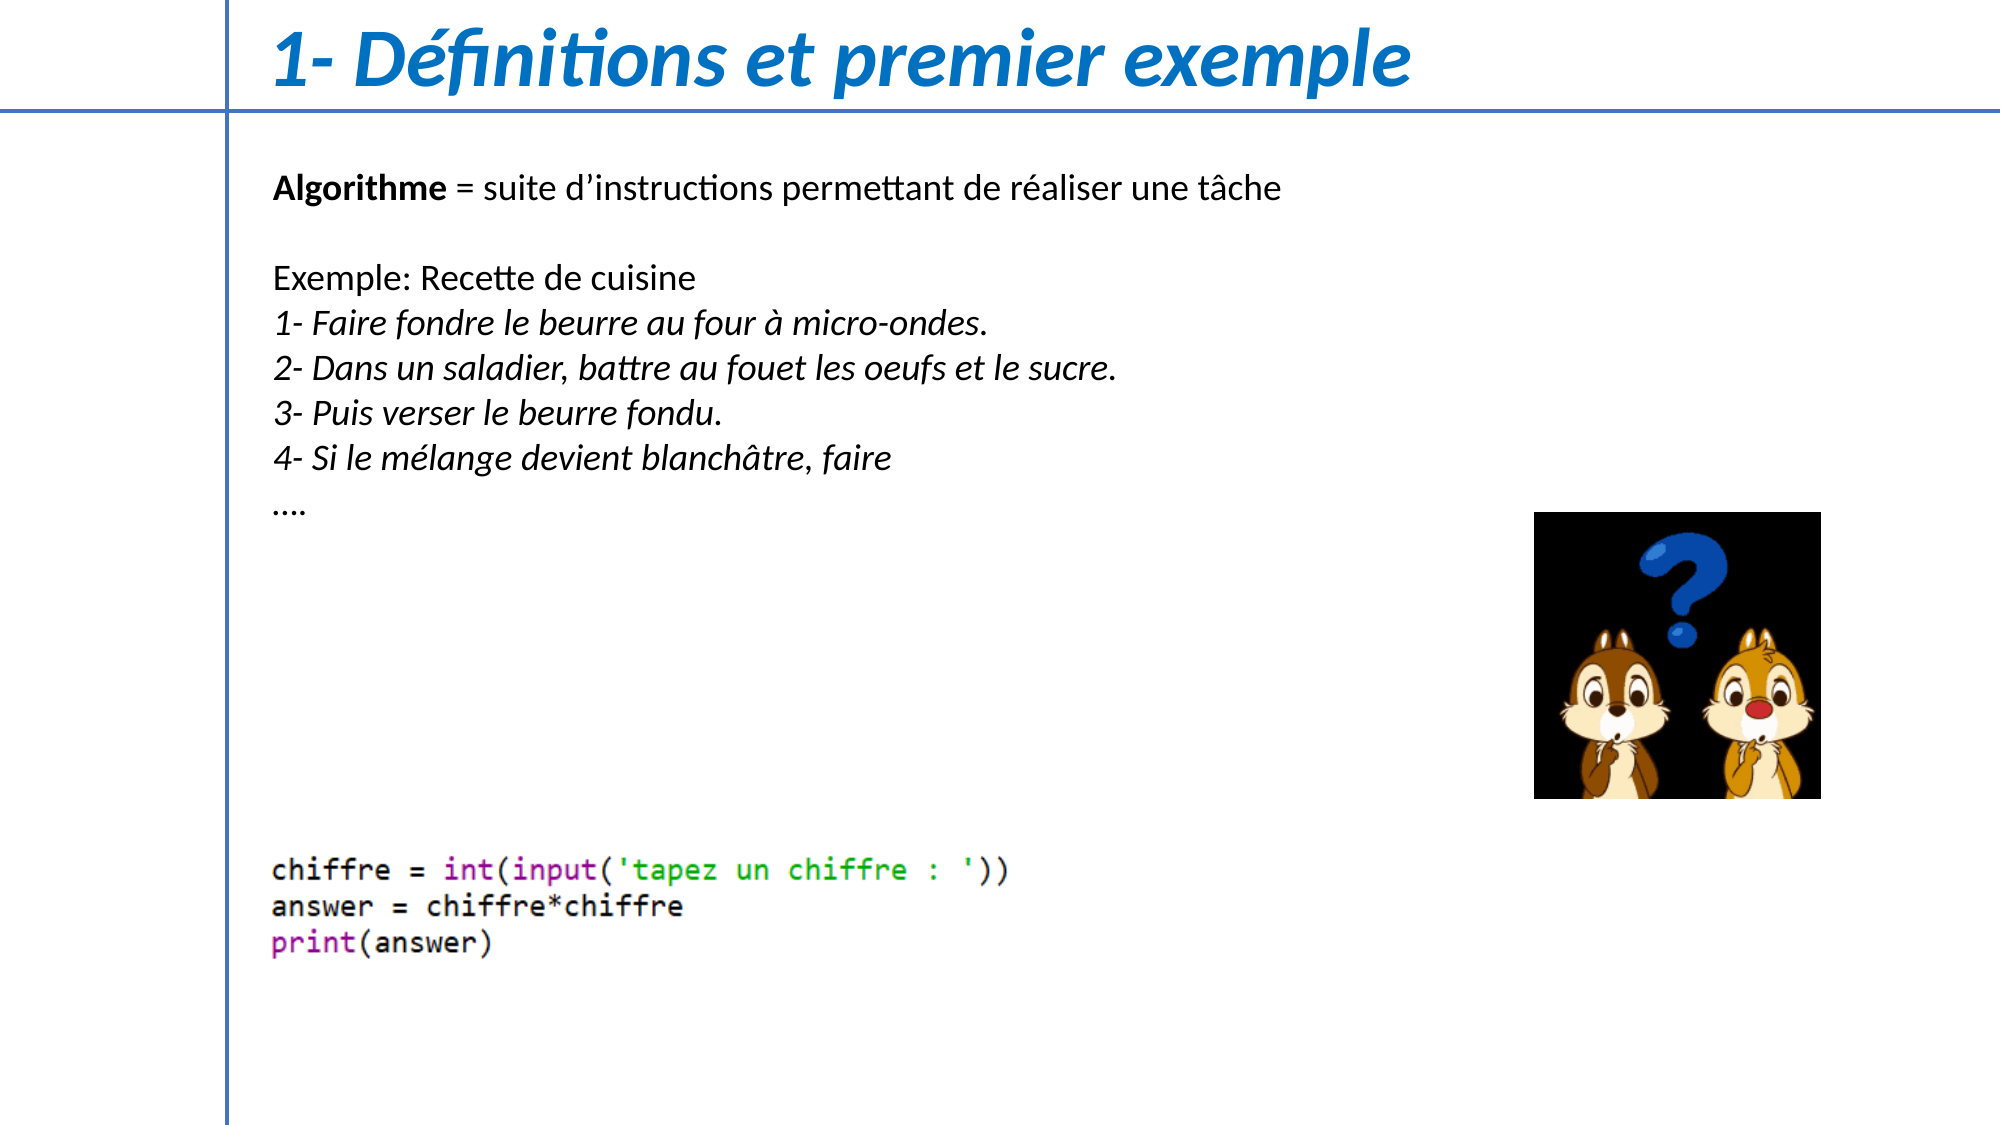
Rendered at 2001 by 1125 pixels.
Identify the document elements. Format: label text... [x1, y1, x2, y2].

picture [1534, 512, 1821, 799]
picture [271, 847, 1016, 970]
text_box Algorithme = suite d’instructions permettant de réaliser une tâche Exemple: Recette de cuisine 1- Faire fondre le beurre au four à micro-ondes. 2- Dans un saladier, battre au fouet les oeufs et le sucre. 3- Puis verser le beurre fondu. 4- Si le mélange devient blanchâtre, faire …. [258, 155, 1975, 531]
list 1- Définitions et premier exemple [252, 6, 1876, 103]
